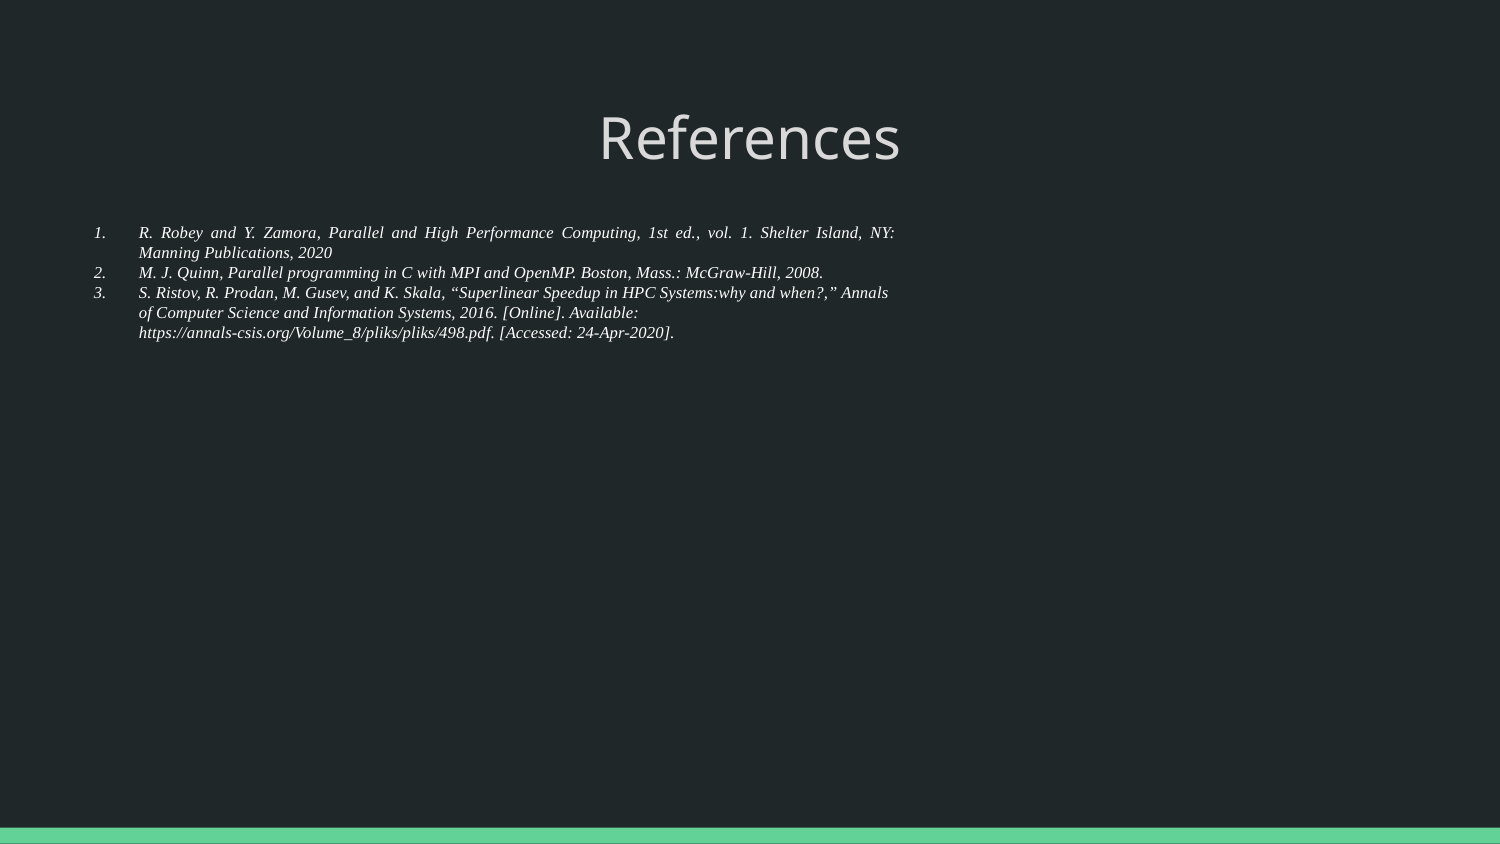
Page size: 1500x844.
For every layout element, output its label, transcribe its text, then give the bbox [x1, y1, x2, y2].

title References [51, 86, 1449, 181]
text_box R. Robey and Y. Zamora, Parallel and High Performance Computing, 1st ed., vol. 1. Shelter Island, NY: Manning Publications, 2020 M. J. Quinn, Parallel programming in C with MPI and OpenMP. Boston, Mass.: McGraw-Hill, 2008. S. Ristov, R. Prodan, M. Gusev, and K. Skala, “Superlinear Speedup in HPC Systems:why and when?,” Annals of Computer Science and Information Systems, 2016. [Online]. Available: https://annals-csis.org/Volume_8/pliks/pliks/498.pdf. [Accessed: 24-Apr-2020]. [79, 206, 912, 457]
